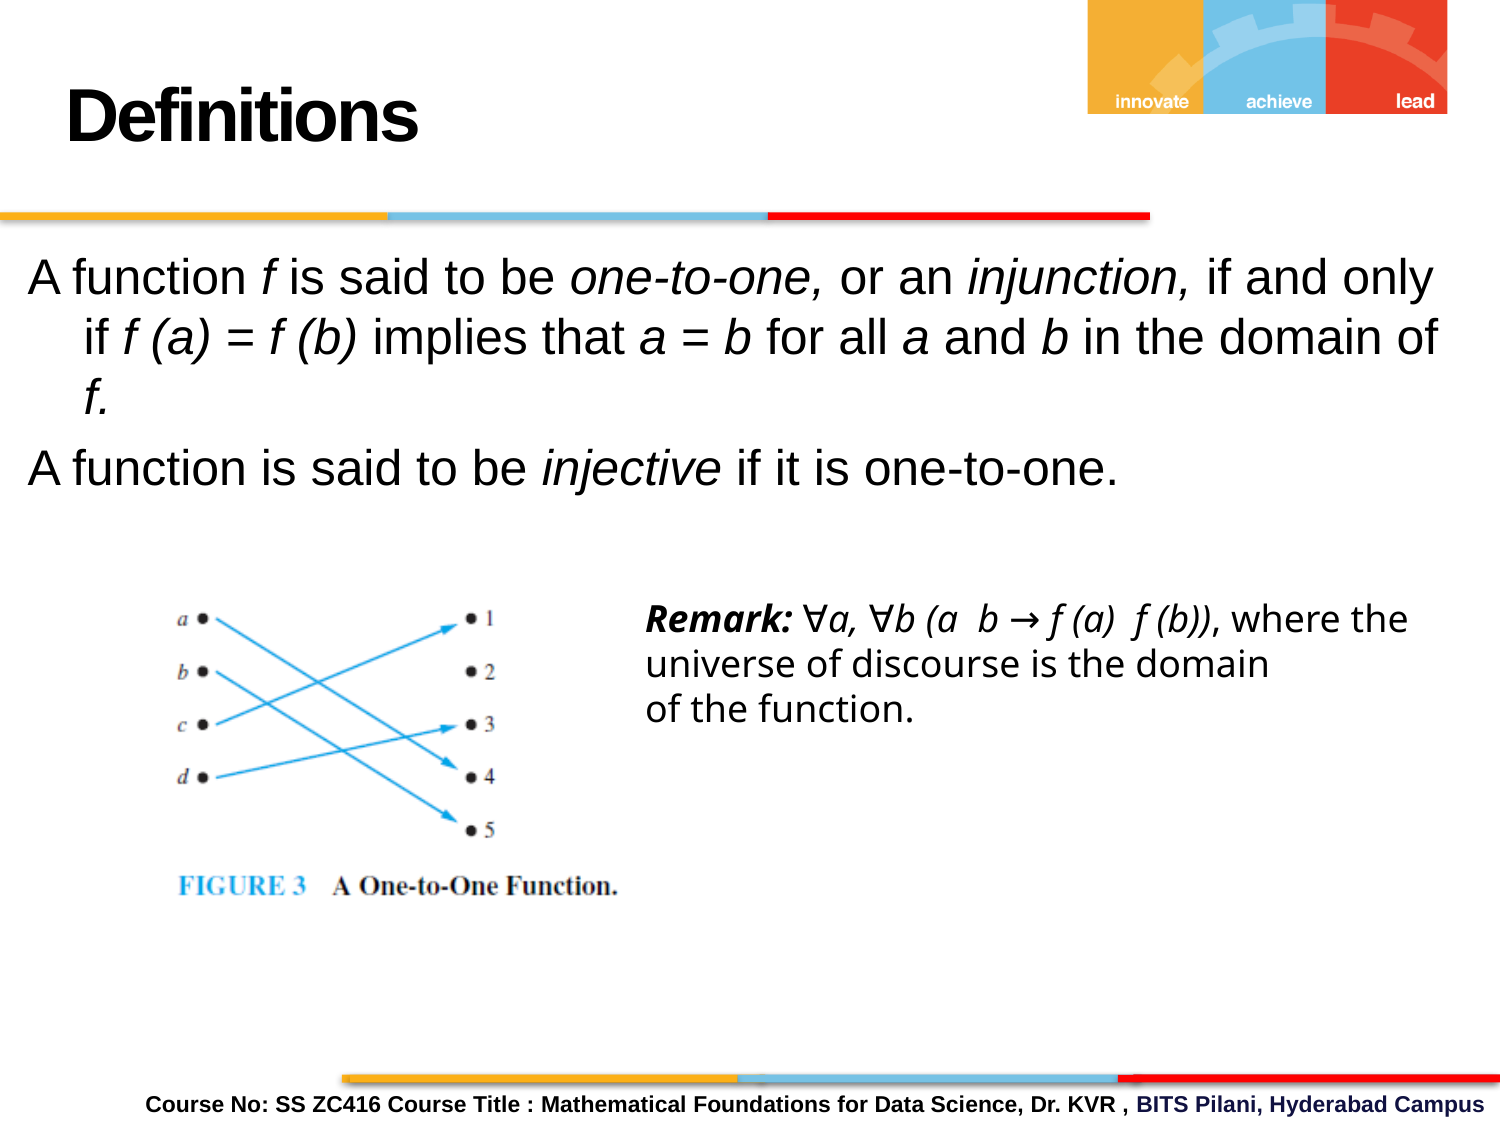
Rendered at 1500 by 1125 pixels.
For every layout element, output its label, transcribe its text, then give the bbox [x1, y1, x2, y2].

list A function f is said to be one-to-one, or an injunction, if and only if f (a) = f (b) implies that a = b for all a and b in the domain of f. A function is said to be injective if it is one-to-one. [12, 237, 1475, 1063]
list Definitions [50, 24, 1088, 213]
picture [137, 574, 674, 916]
picture [1087, 0, 1448, 114]
